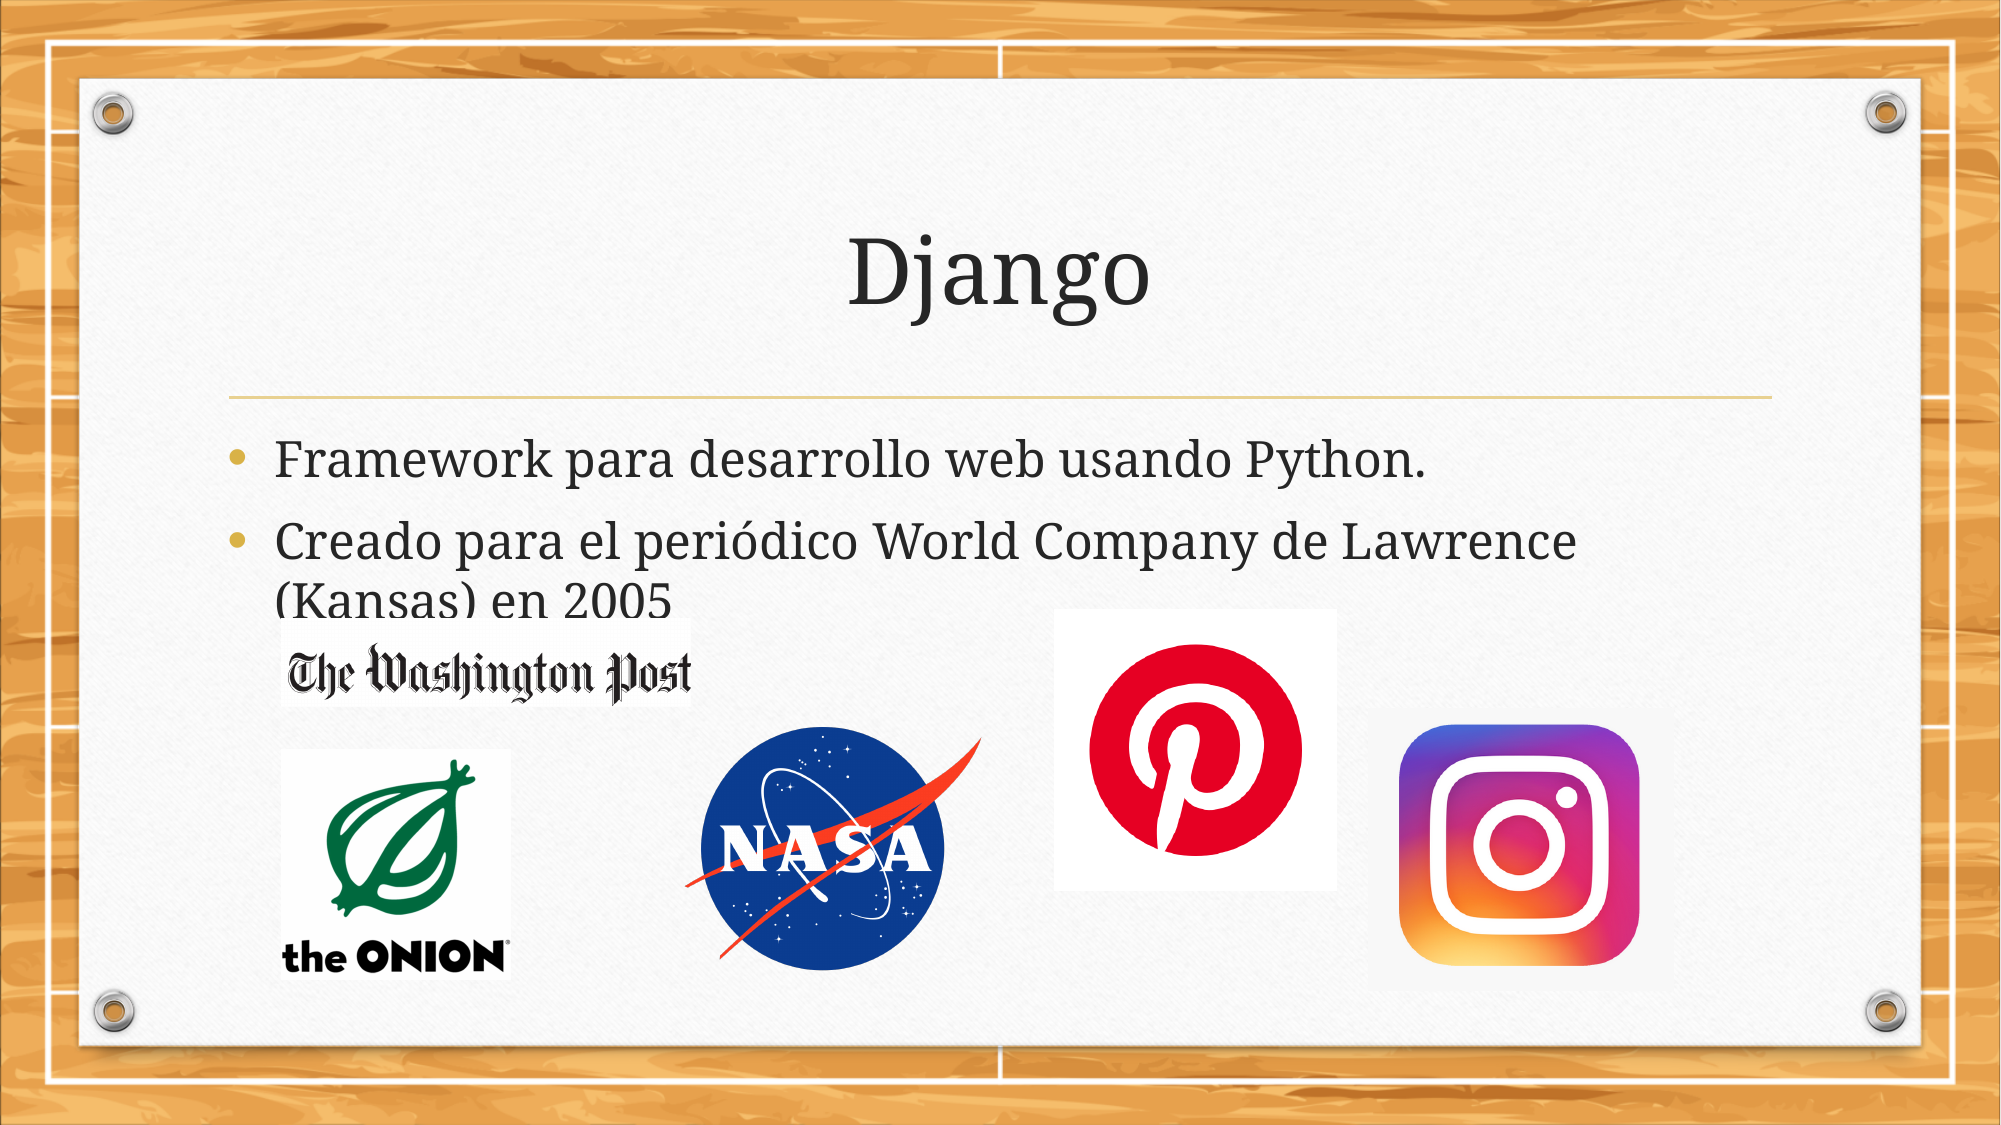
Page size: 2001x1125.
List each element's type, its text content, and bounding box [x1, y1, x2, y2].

picture [0, 0, 2001, 1125]
title Django [212, 161, 1788, 375]
list Framework para desarrollo web usando Python. Creado para el periódico World Company de Lawrence (Kansas) en 2005 [212, 419, 1788, 964]
